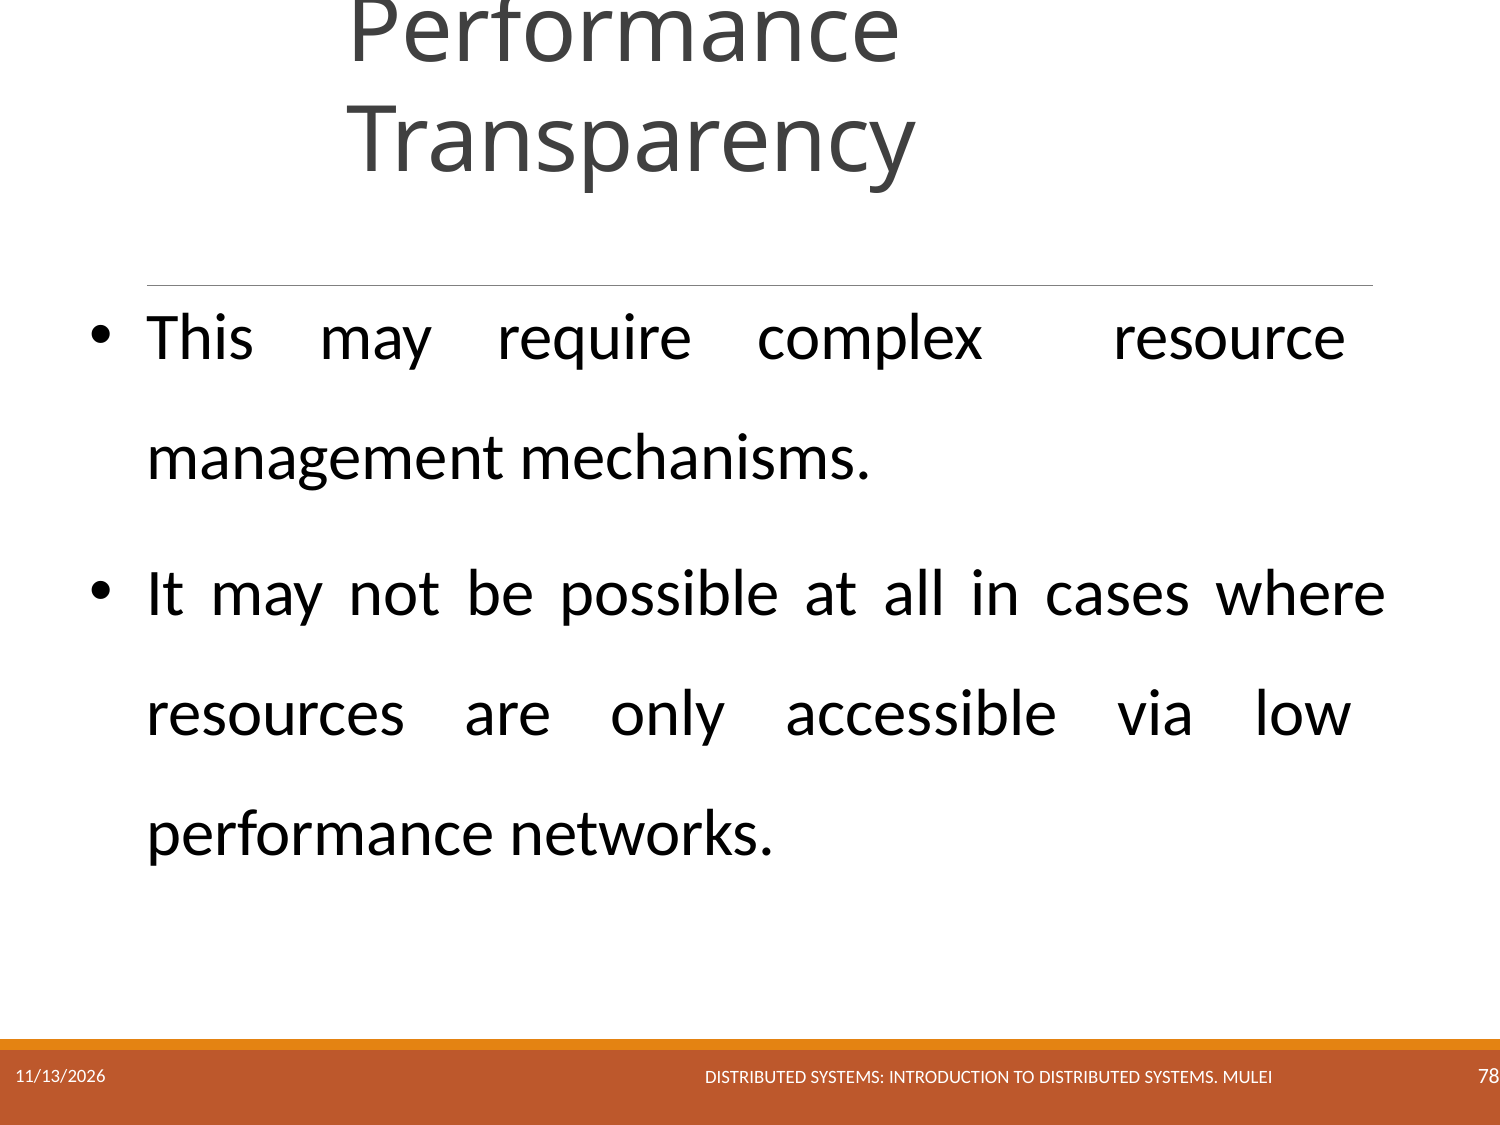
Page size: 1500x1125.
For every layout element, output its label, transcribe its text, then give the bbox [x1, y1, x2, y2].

title Performance Transparency [344, 0, 1343, 190]
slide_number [0, 1046, 346, 1103]
footer Distributed Systems: Introduction to Distributed Systems. Mulei [475, 748, 1453, 1125]
slide_number 78 [1453, 748, 1500, 1125]
text_box This may require complex resource management mechanisms. It may not be possible at all in cases where resources are only accessible via low performance networks. [87, 250, 1413, 869]
